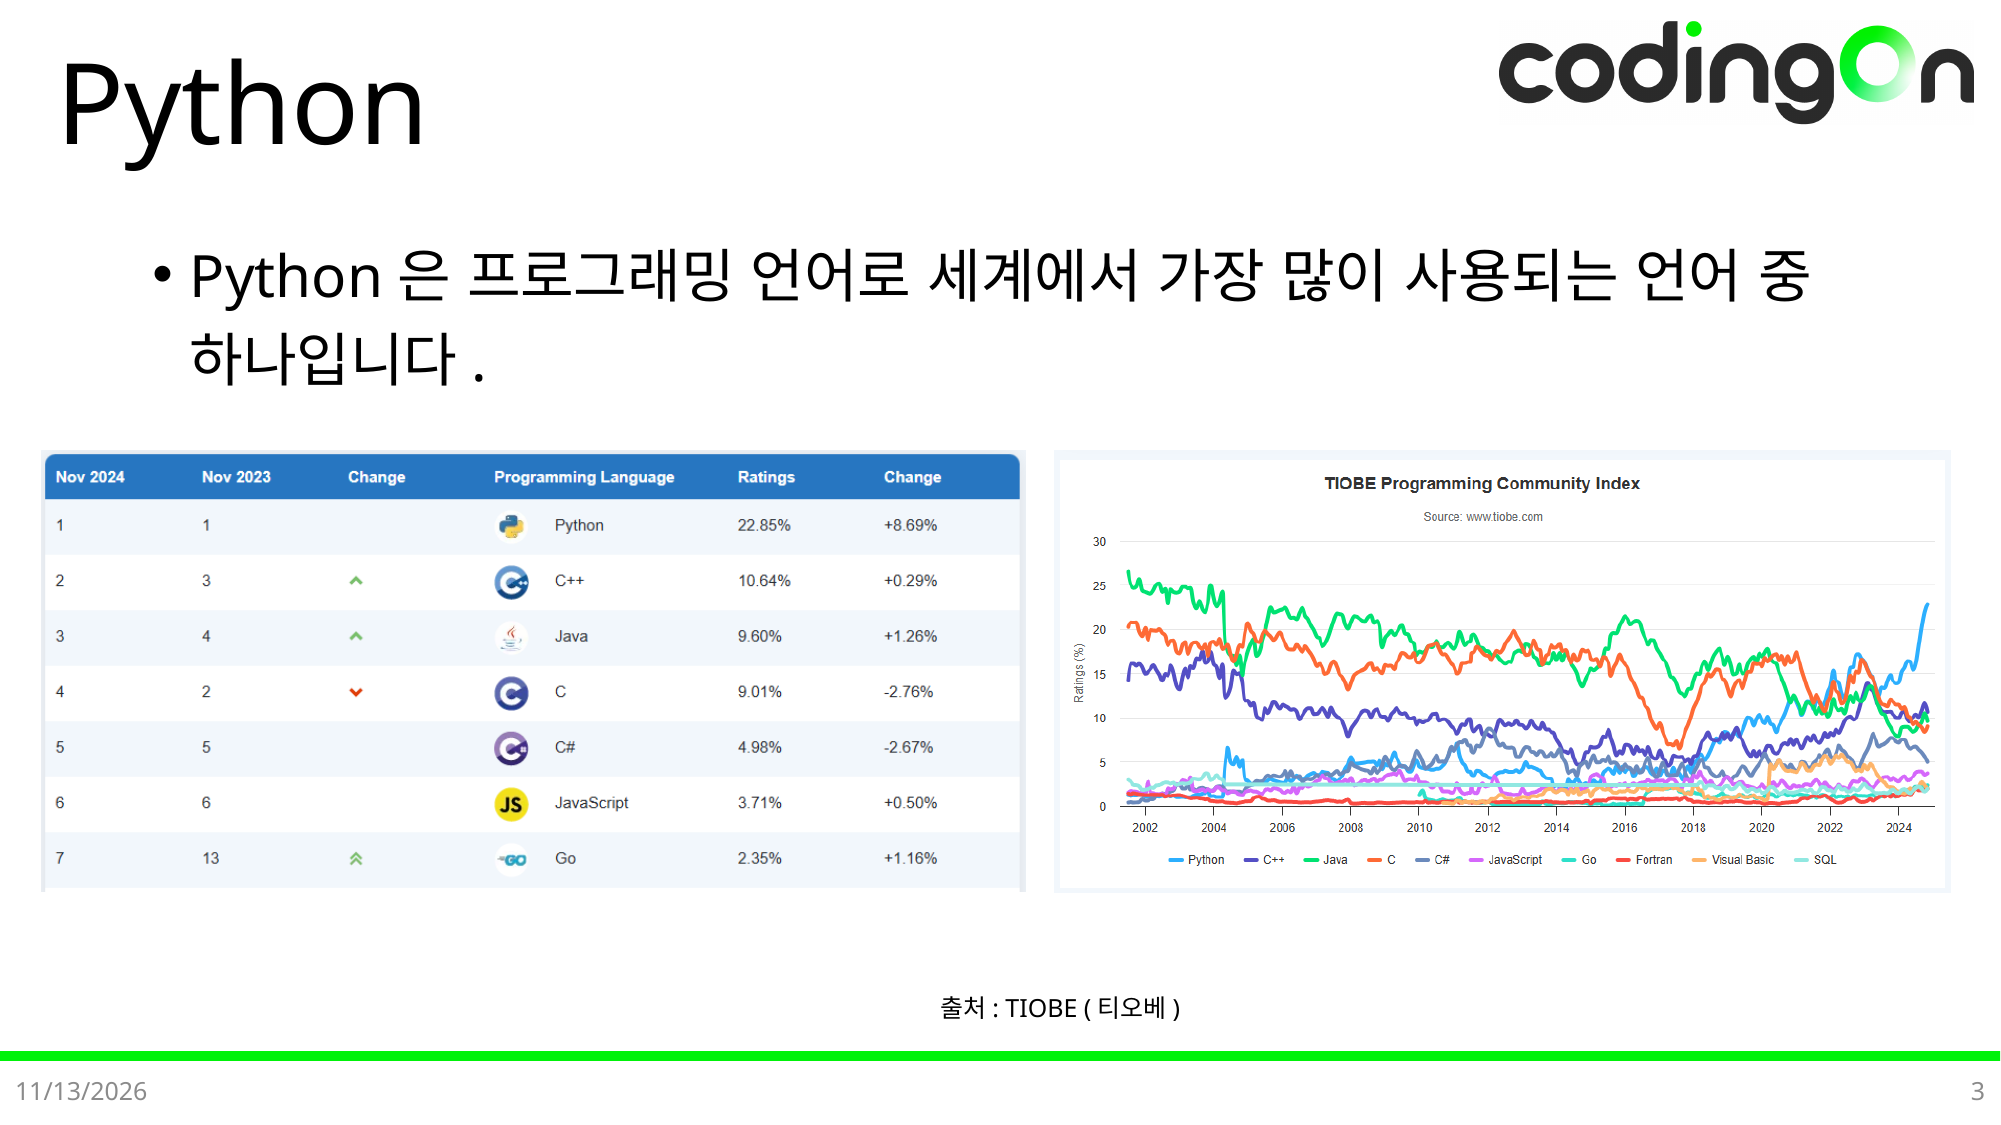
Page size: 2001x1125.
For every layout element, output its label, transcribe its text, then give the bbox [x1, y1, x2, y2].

list Python은 프로그래밍 언어로 세계에서 가장 많이 사용되는 언어 중 하나입니다. [137, 217, 1863, 932]
picture [1054, 450, 1951, 893]
picture [1767, 20, 1974, 125]
text_box 출처: TIOBE (티오베) [925, 985, 1342, 1030]
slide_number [0, 1062, 450, 1123]
slide_number 3 [1550, 1062, 2000, 1123]
picture [41, 450, 1026, 892]
title Python [41, 0, 1767, 218]
